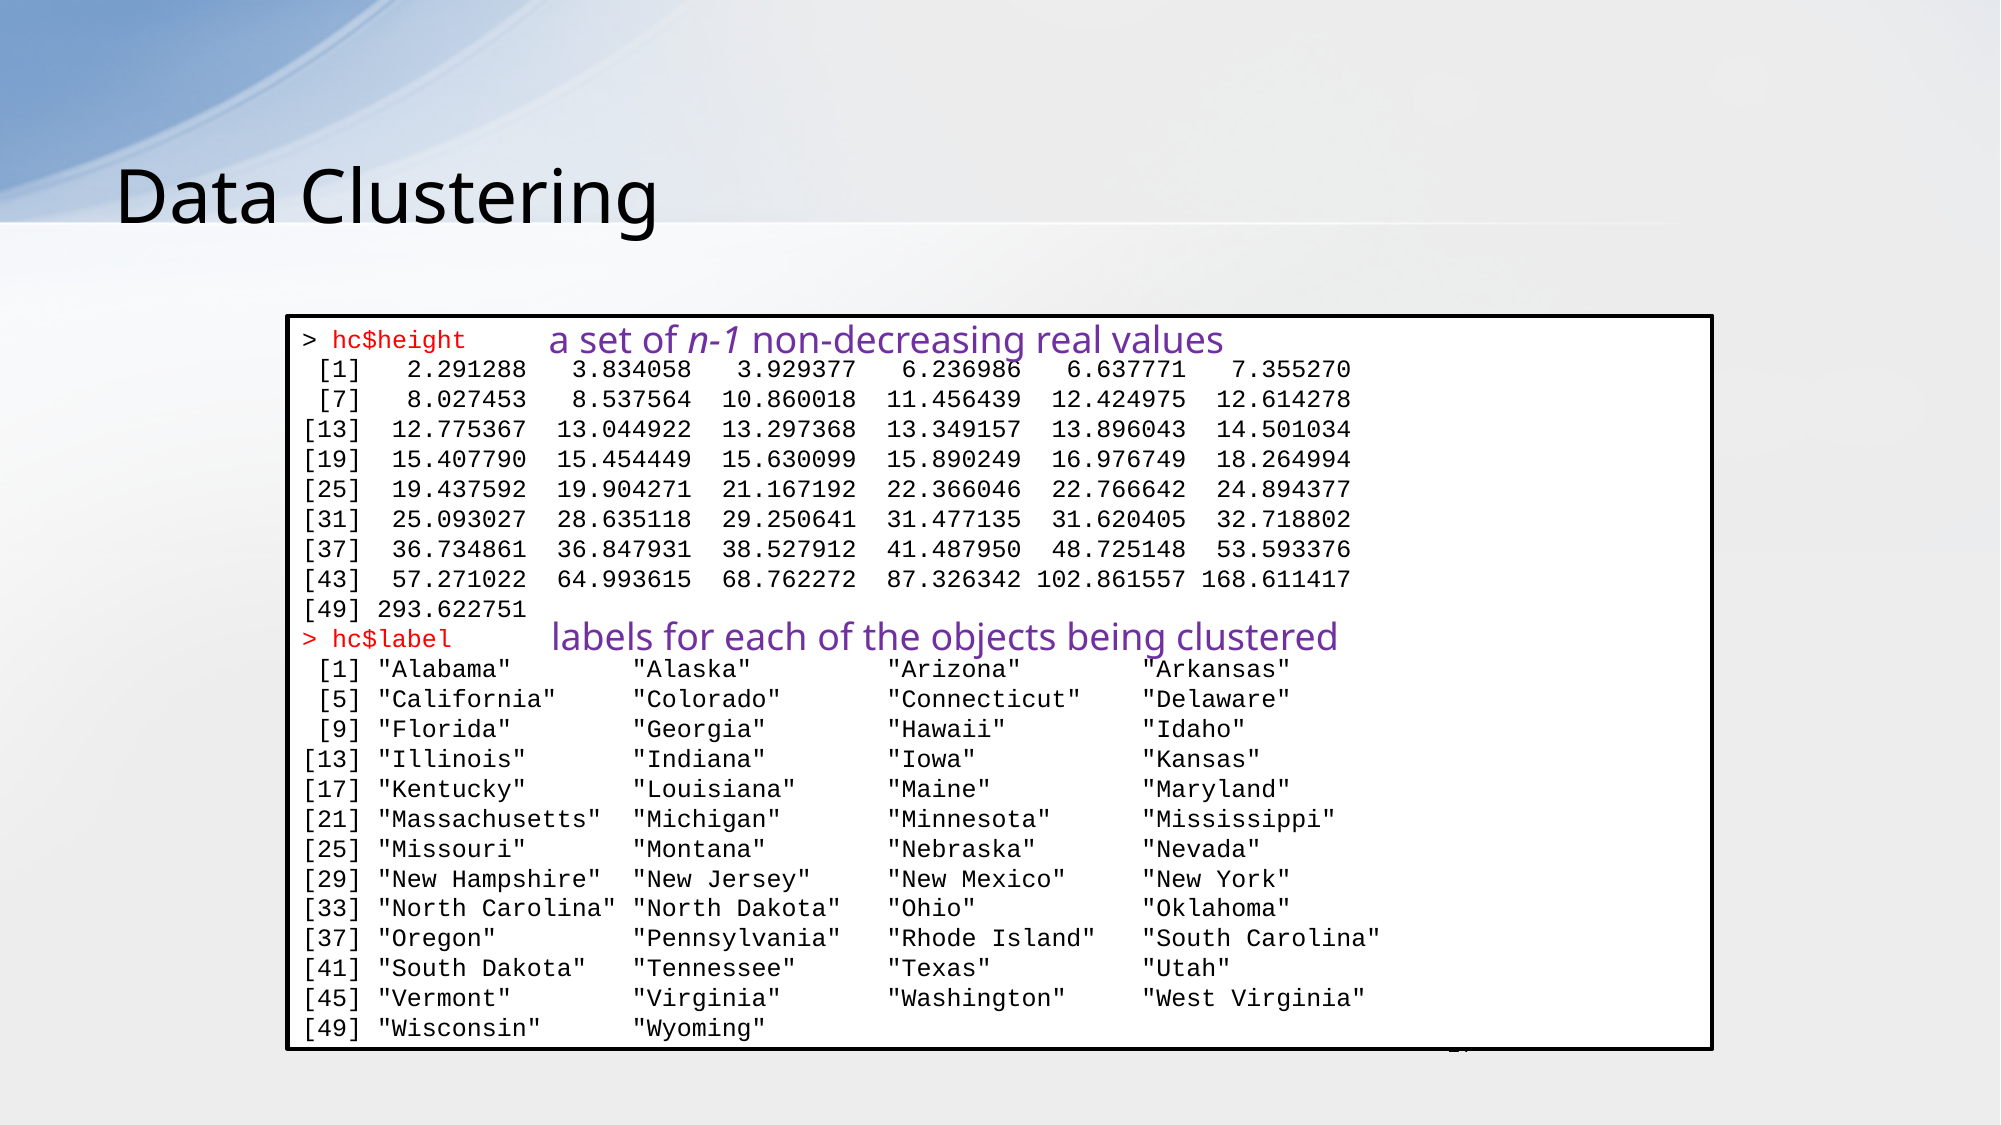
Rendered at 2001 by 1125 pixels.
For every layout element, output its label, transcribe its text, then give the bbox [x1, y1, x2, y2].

title Data Clustering [99, 58, 1900, 247]
text_box a set of n-1 non-decreasing real values [533, 308, 1240, 368]
text_box > hc$height [1] 2.291288 3.834058 3.929377 6.236986 6.637771 7.355270 [7] 8.027453 8.537564 10.860018 11.456439 12.424975 12.614278 [13] 12.775367 13.044922 13.297368 13.349157 13.896043 14.501034 [19] 15.407790 15.454449 15.630099 15.890249 16.976749 18.264994 [25] 19.437592 19.904271 21.167192 22.366046 22.766642 24.894377 [31] 25.093027 28.635118 29.250641 31.477135 31.620405 32.718802 [37] 36.734861 36.847931 38.527912 41.487950 48.725148 53.593376 [43] 57.271022 64.993615 68.762272 87.326342 102.861557 168.611417 [49] 293.622751 > hc$label [1] "Alabama" "Alaska" "Arizona" "Arkansas" [5] "California" "Colorado" "Connecticut" "Delaware" [9] "Florida" "Georgia" "Hawaii" "Idaho" [13] "Illinois" "Indiana" "Iowa" "Kansas" [17] "Kentucky" "Louisiana" "Maine" "Maryland" [21] "Massachusetts" "Michigan" "Minnesota" "Mississippi" [25] "Missouri" "Montana" "Nebraska" "Nevada" [29] "New Hampshire" "New Jersey" "New Mexico" "New York" [33] "North Carolina" "North Dakota" "Ohio" "Oklahoma" [37] "Oregon" "Pennsylvania" "Rhode Island" "South Carolina" [41] "South Dakota" "Tennessee" "Texas" "Utah" [45] "Vermont" "Virginia" "Washington" "West Virginia" [49] "Wisconsin" "Wyoming" [285, 314, 1714, 1051]
text_box labels for each of the objects being clustered [536, 605, 1355, 666]
picture [0, 0, 2000, 1125]
slide_number 21 [1433, 1024, 1900, 1103]
